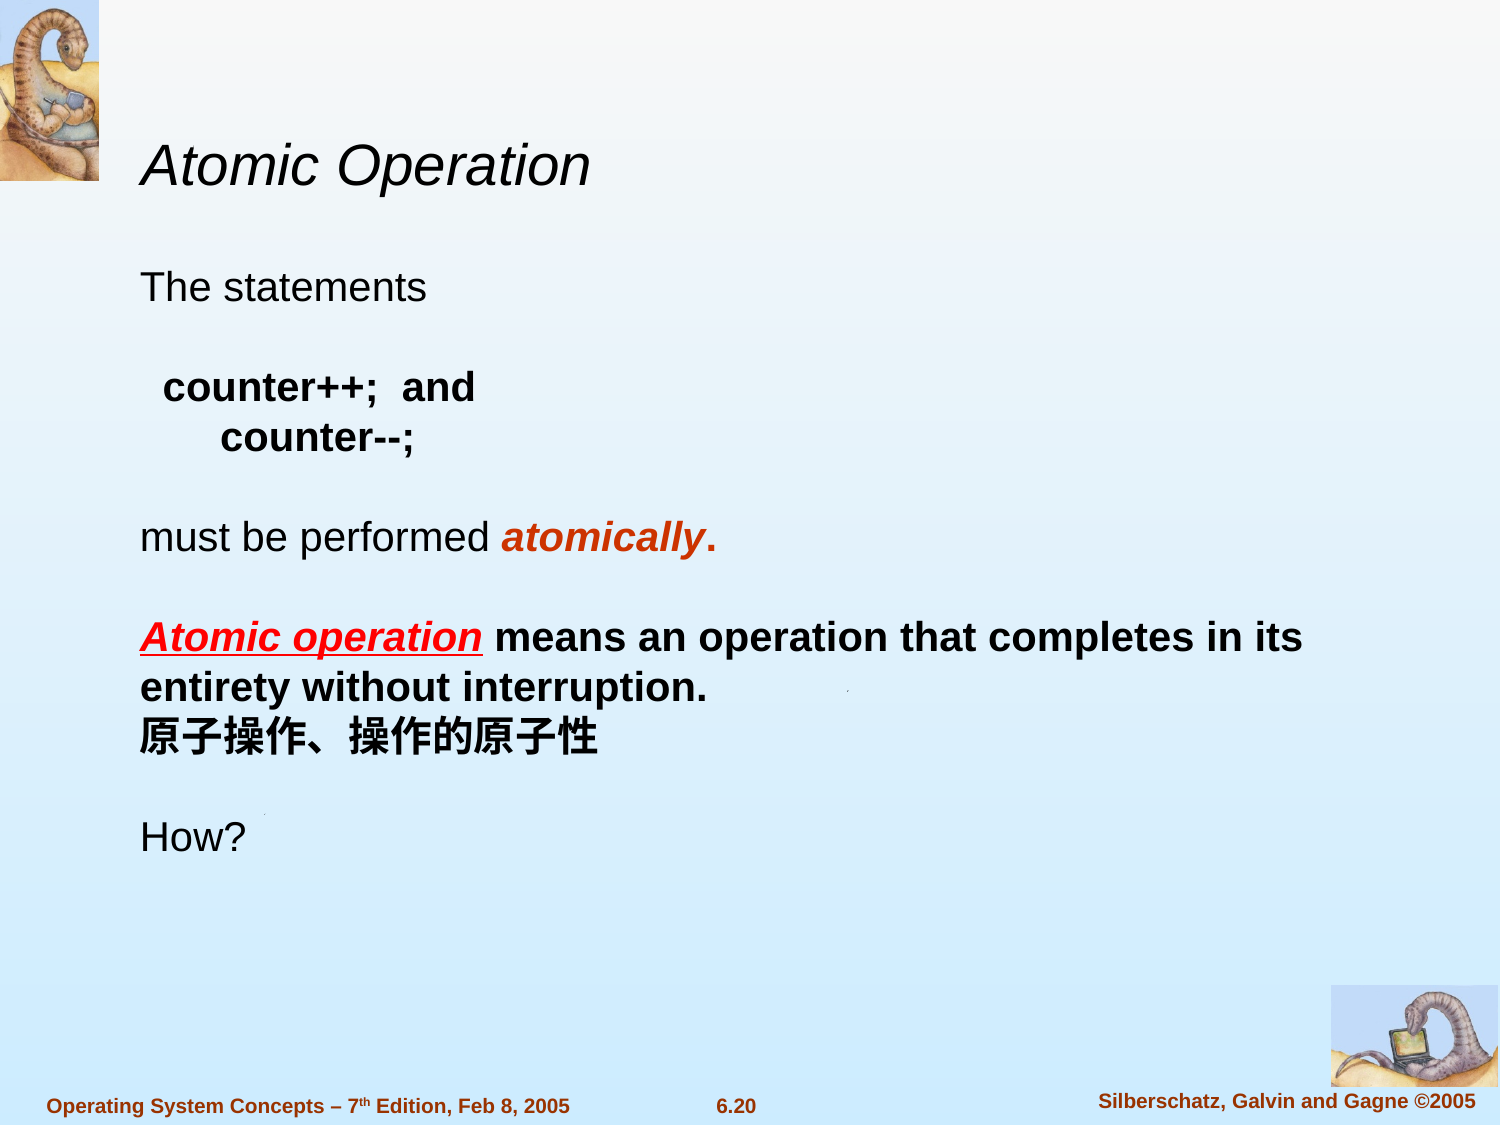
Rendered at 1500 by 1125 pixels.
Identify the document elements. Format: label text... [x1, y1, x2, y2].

title Atomic Operation [126, 104, 1452, 205]
picture [1331, 985, 1498, 1087]
list The statements counter++; and counter--; must be performed atomically. Atomic operation means an operation that completes in its entirety without interruption. 原子操作、操作的原子性 How? [124, 252, 1407, 988]
picture [0, 0, 99, 181]
